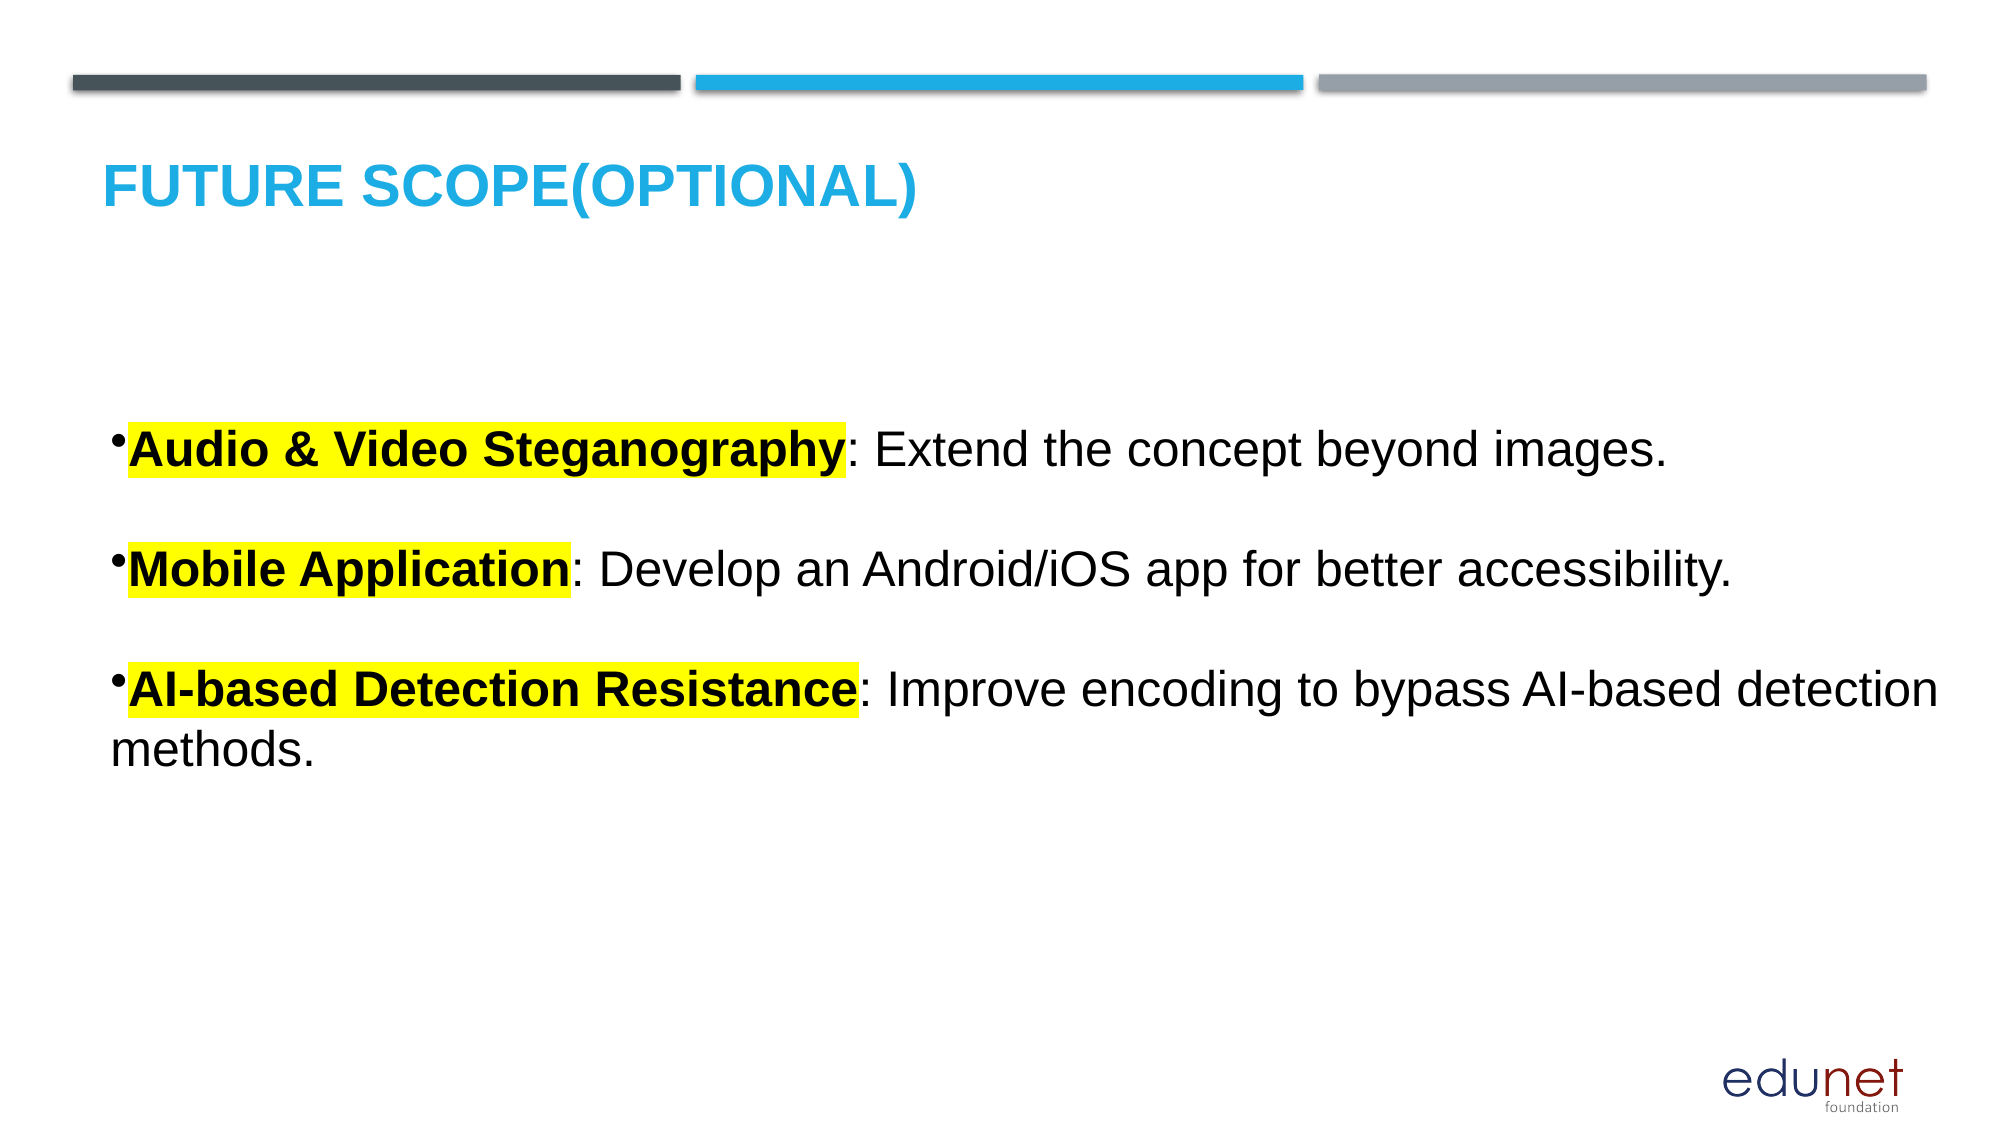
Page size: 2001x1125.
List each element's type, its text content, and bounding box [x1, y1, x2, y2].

text_box Future scope(optional) [87, 138, 1898, 226]
list Audio & Video Steganography: Extend the concept beyond images. Mobile Application: Develop an Android/iOS app for better accessibility. AI-based Detection Resistance: Improve encoding to bypass AI-based detection methods. [95, 270, 1979, 924]
picture [1719, 1056, 1905, 1116]
